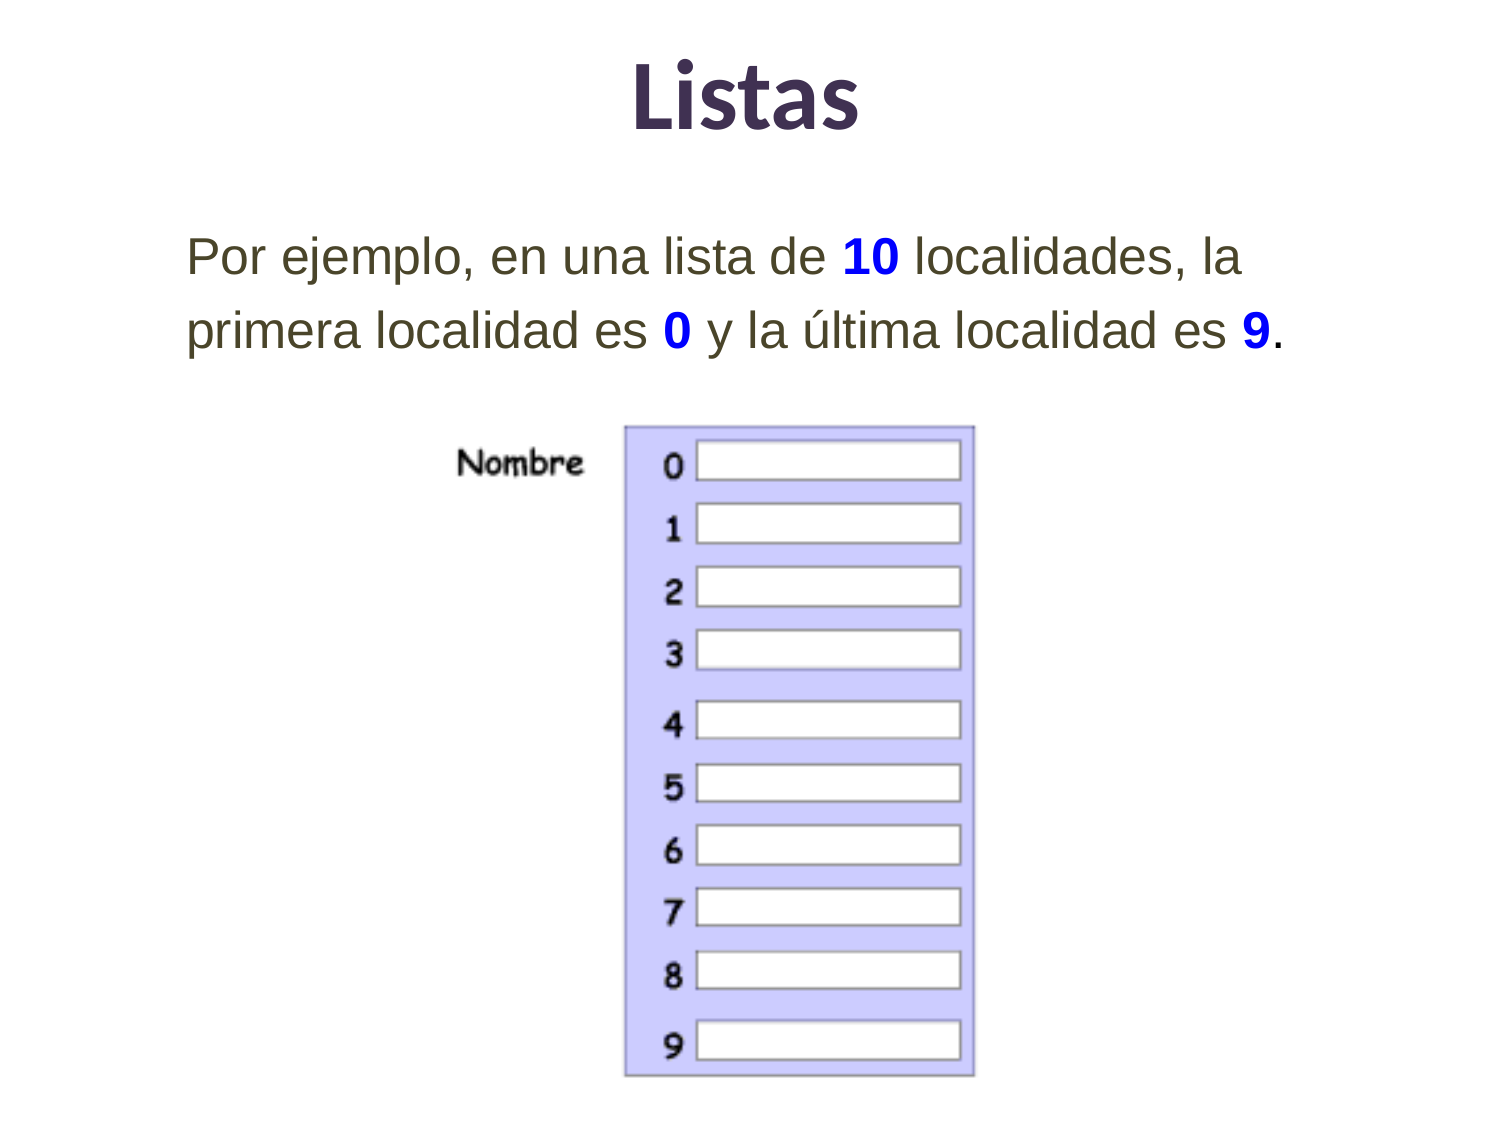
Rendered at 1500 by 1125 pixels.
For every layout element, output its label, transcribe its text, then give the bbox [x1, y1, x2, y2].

title Listas [171, 0, 1322, 183]
picture [454, 424, 982, 1083]
list Por ejemplo, en una lista de 10 localidades, la primera localidad es 0 y la última localidad es 9. [171, 202, 1388, 421]
